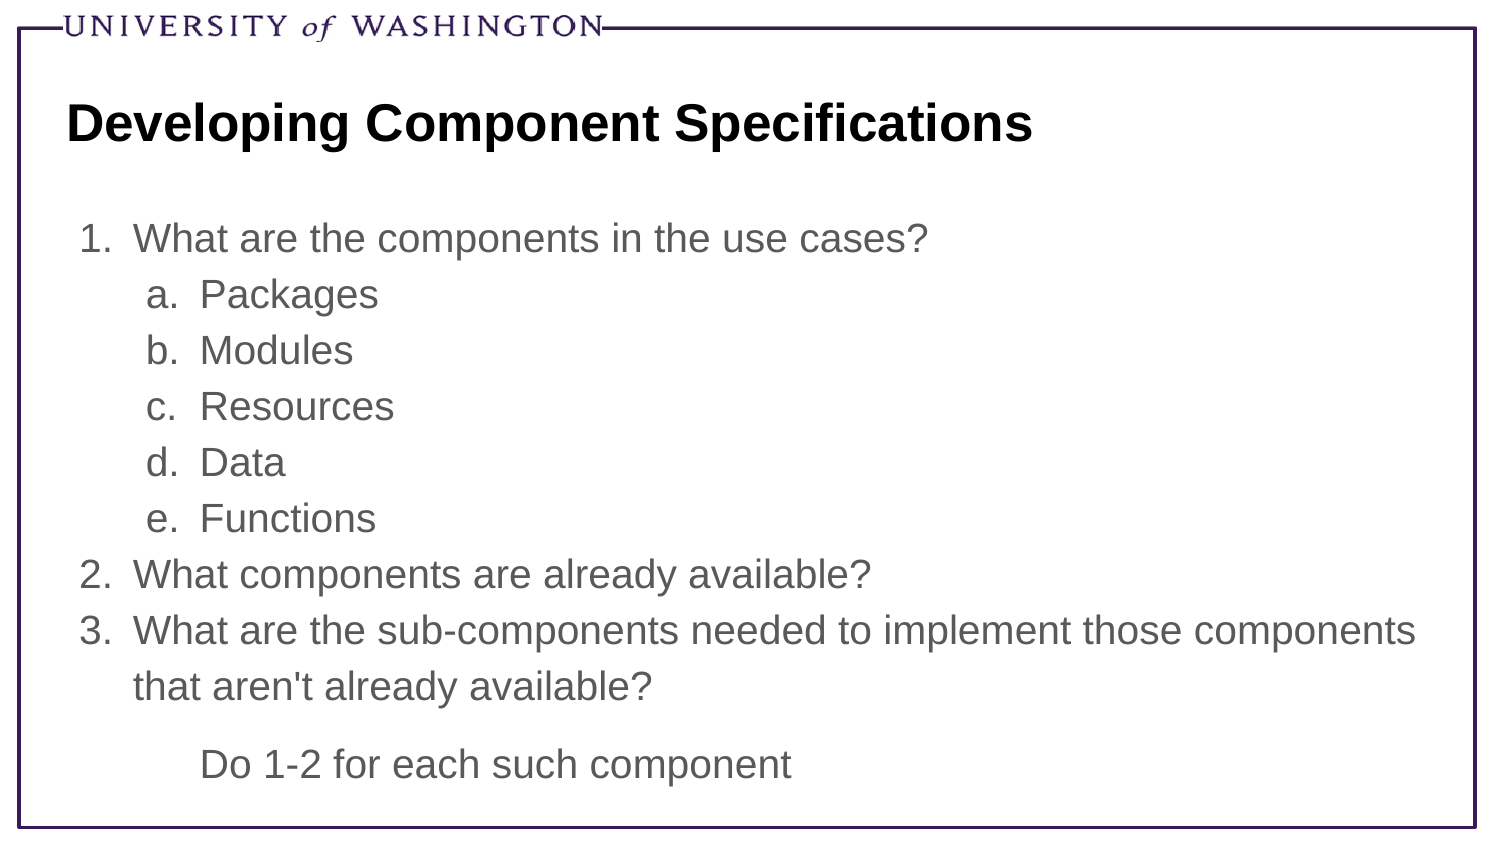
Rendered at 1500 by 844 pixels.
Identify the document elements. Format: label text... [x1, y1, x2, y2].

picture [15, 15, 1480, 830]
title Developing Component Specifications [51, 72, 1449, 167]
list What are the components in the use cases? Packages Modules Resources Data Functions What components are already available? What are the sub-components needed to implement those components that aren't already available? Do 1-2 for each such component [51, 189, 1449, 806]
